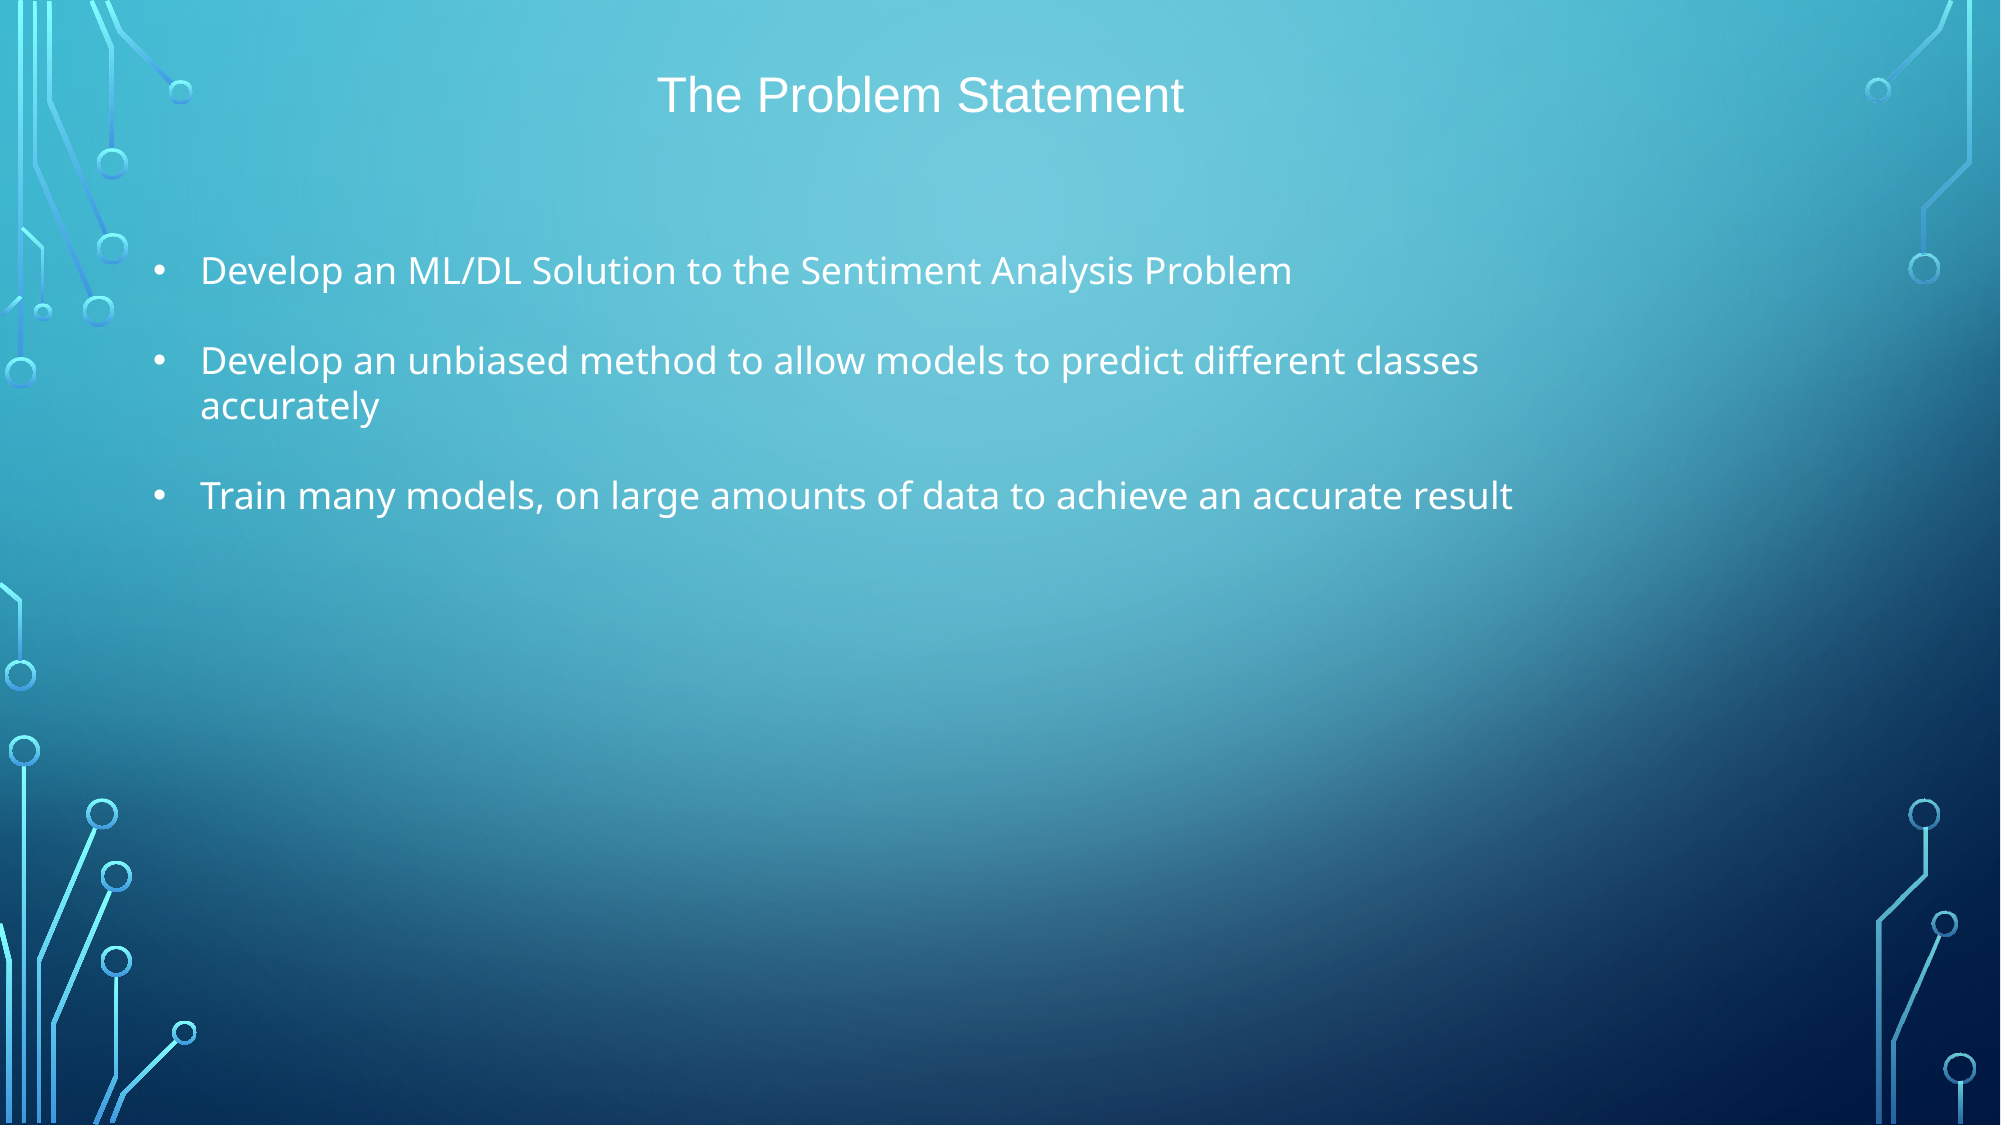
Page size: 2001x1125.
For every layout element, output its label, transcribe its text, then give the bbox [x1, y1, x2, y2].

text_box The Problem Statement [641, 54, 1336, 130]
text_box Develop an ML/DL Solution to the Sentiment Analysis Problem Develop an unbiased method to allow models to predict different classes accurately Train many models, on large amounts of data to achieve an accurate result [138, 239, 1537, 525]
